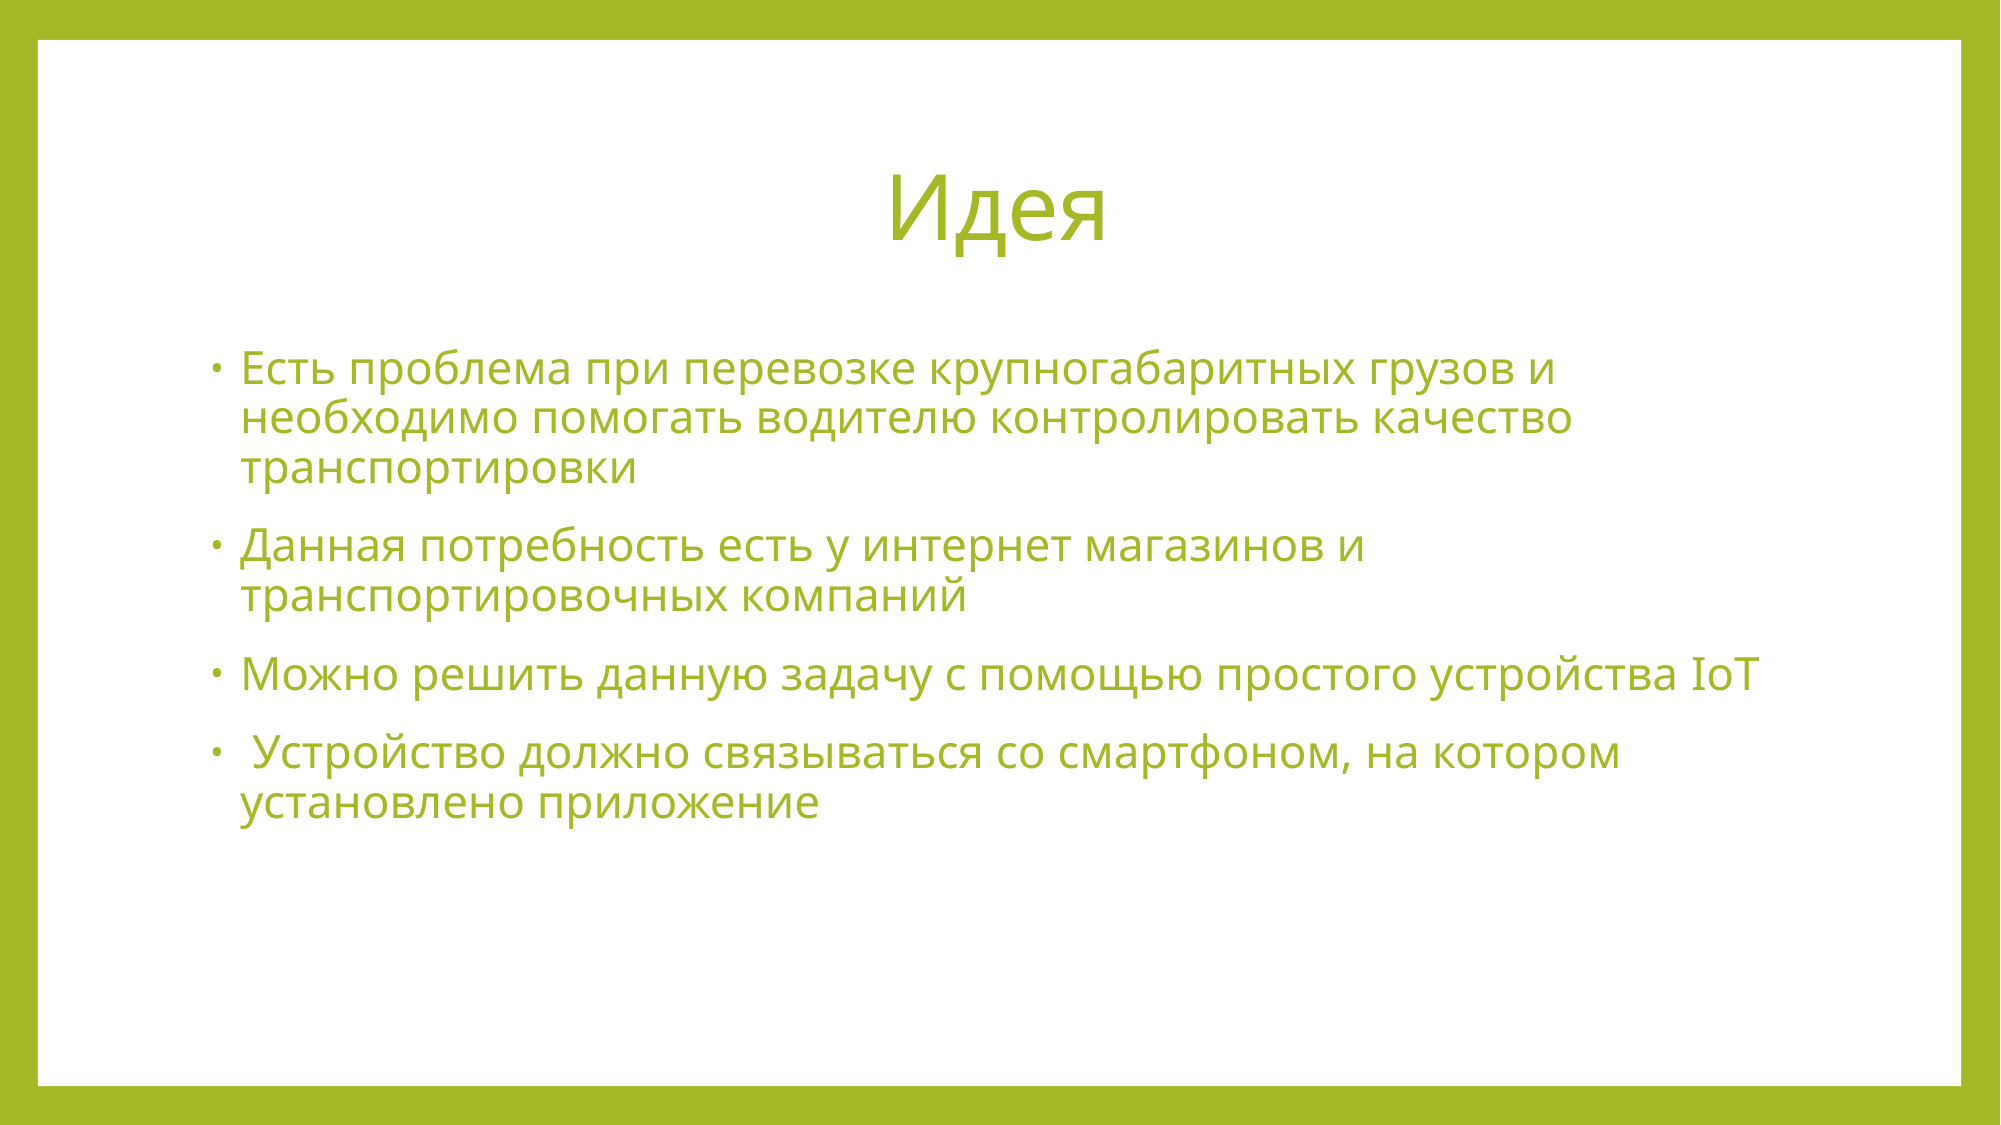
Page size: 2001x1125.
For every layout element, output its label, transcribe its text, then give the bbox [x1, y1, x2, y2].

title Идея [187, 99, 1808, 323]
list Есть проблема при перевозке крупногабаритных грузов и необходимо помогать водителю контролировать качество транспортировки Данная потребность есть у интернет магазинов и транспортировочных компаний Можно решить данную задачу с помощью простого устройства IoT Устройство должно связываться со смартфоном, на котором установлено приложение [187, 337, 1808, 1000]
